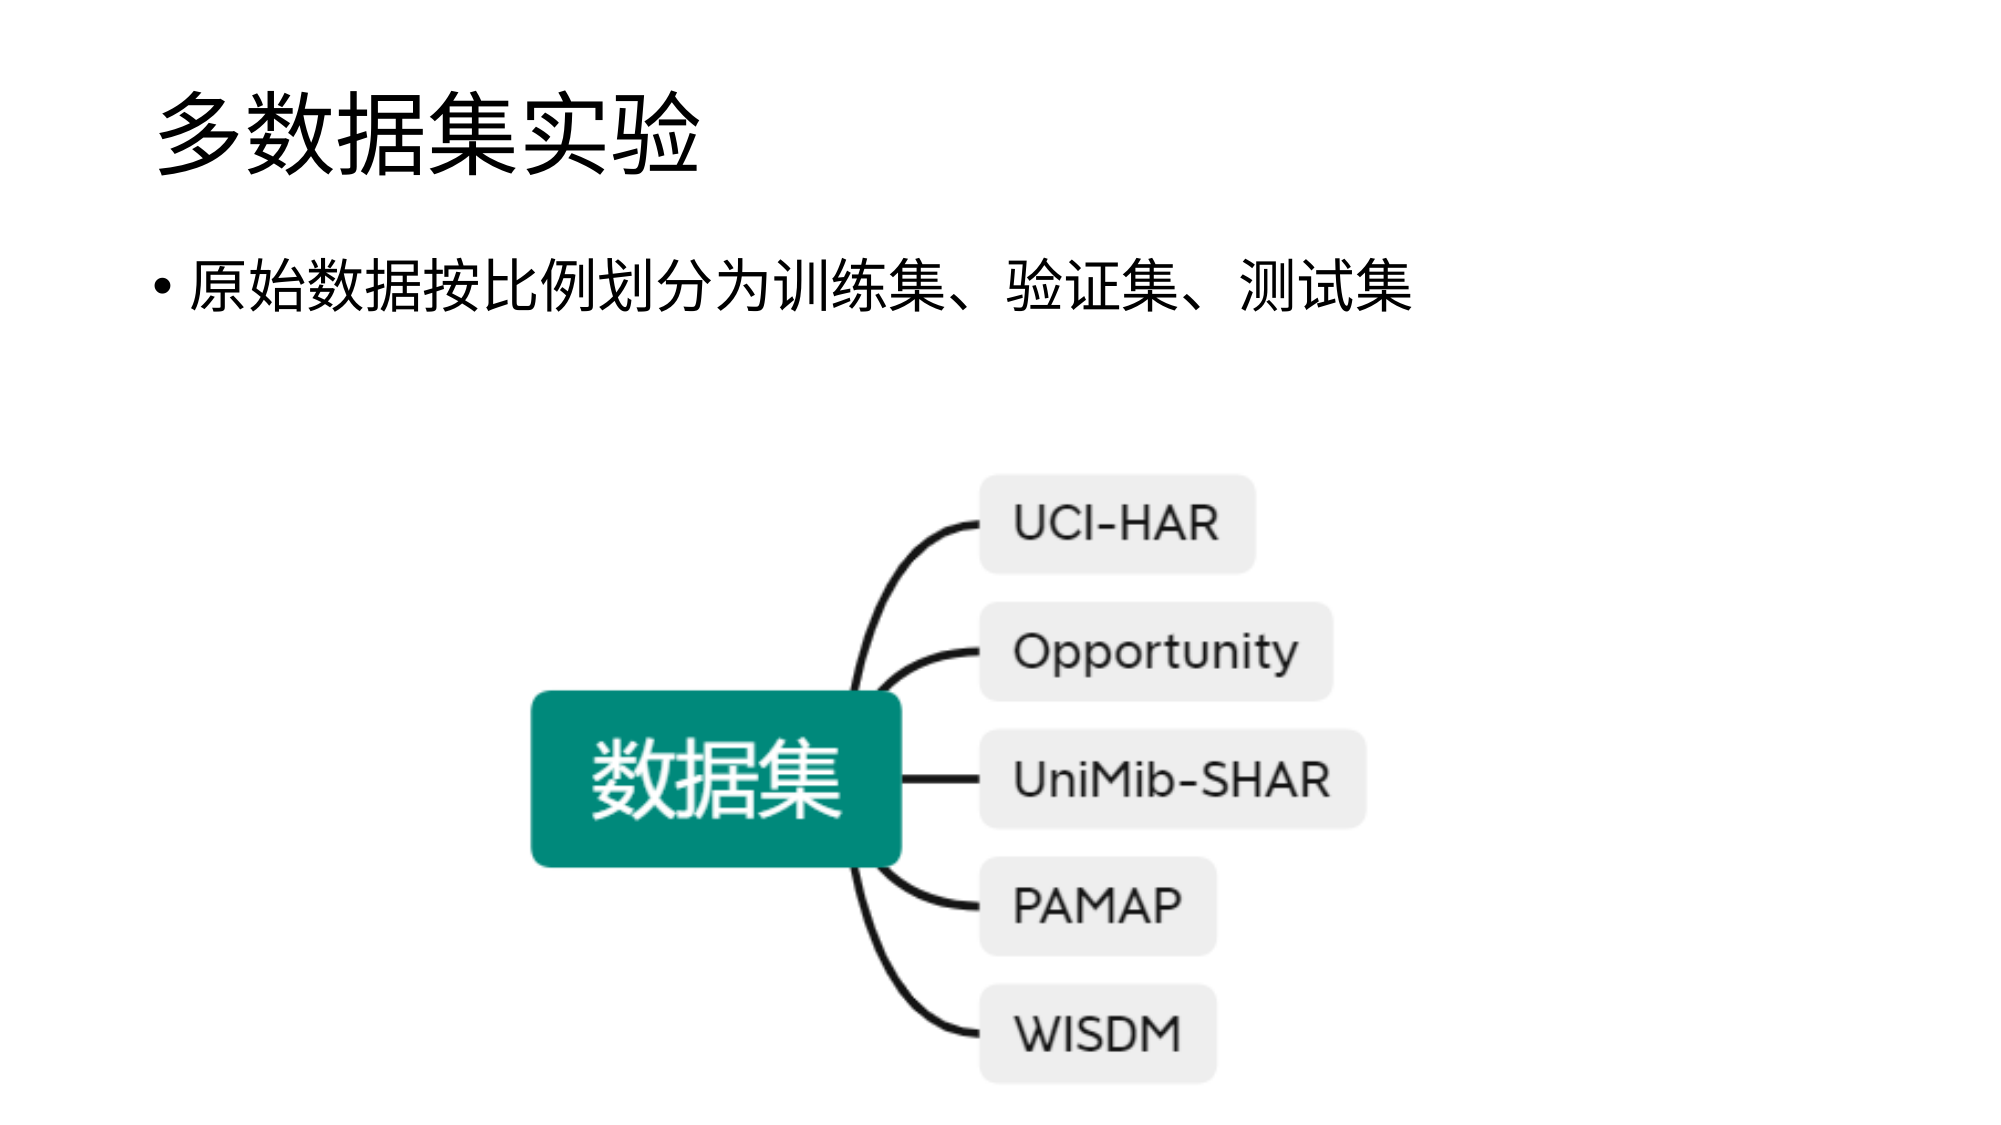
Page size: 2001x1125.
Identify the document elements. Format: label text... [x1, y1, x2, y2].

title 多数据集实验 [137, 59, 1863, 217]
list 原始数据按比例划分为训练集、验证集、测试集 [137, 249, 1863, 363]
picture [447, 412, 1485, 1125]
